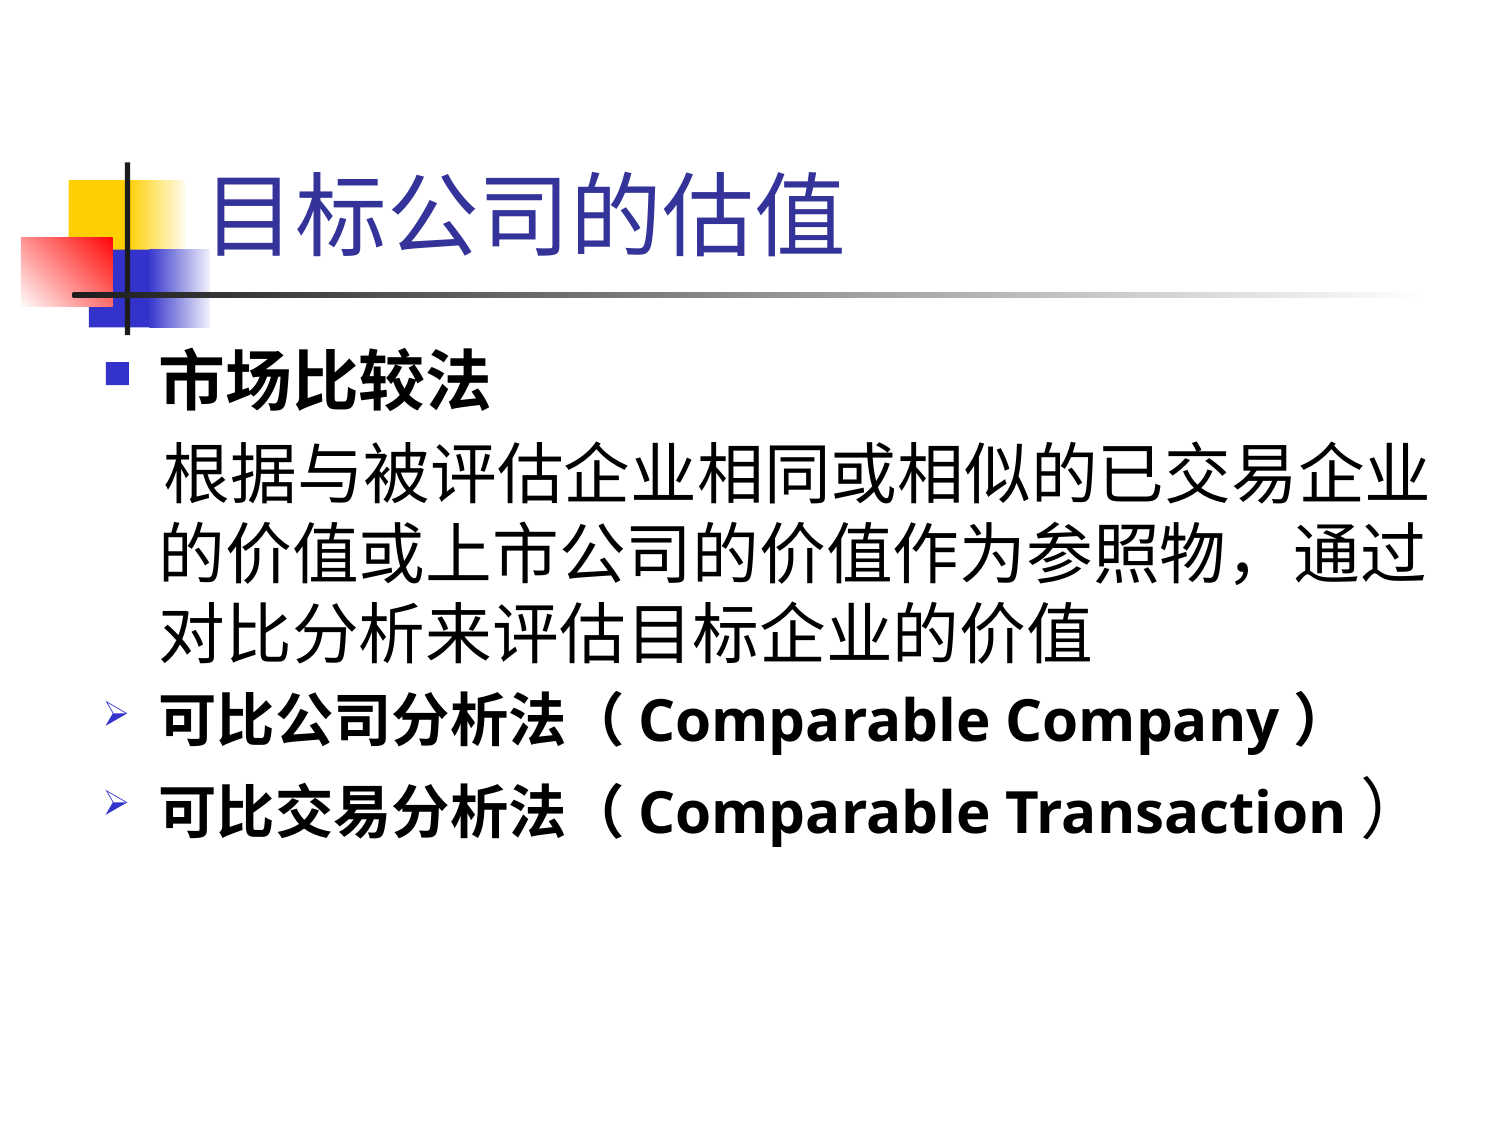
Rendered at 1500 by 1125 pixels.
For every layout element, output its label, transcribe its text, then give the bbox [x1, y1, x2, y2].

list 市场比较法 根据与被评估企业相同或相似的已交易企业的价值或上市公司的价值作为参照物，通过对比分析来评估目标企业的价值 可比公司分析法（Comparable Company） 可比交易分析法（Comparable Transaction） [87, 330, 1470, 1007]
title 目标公司的估值 [188, 34, 1468, 276]
